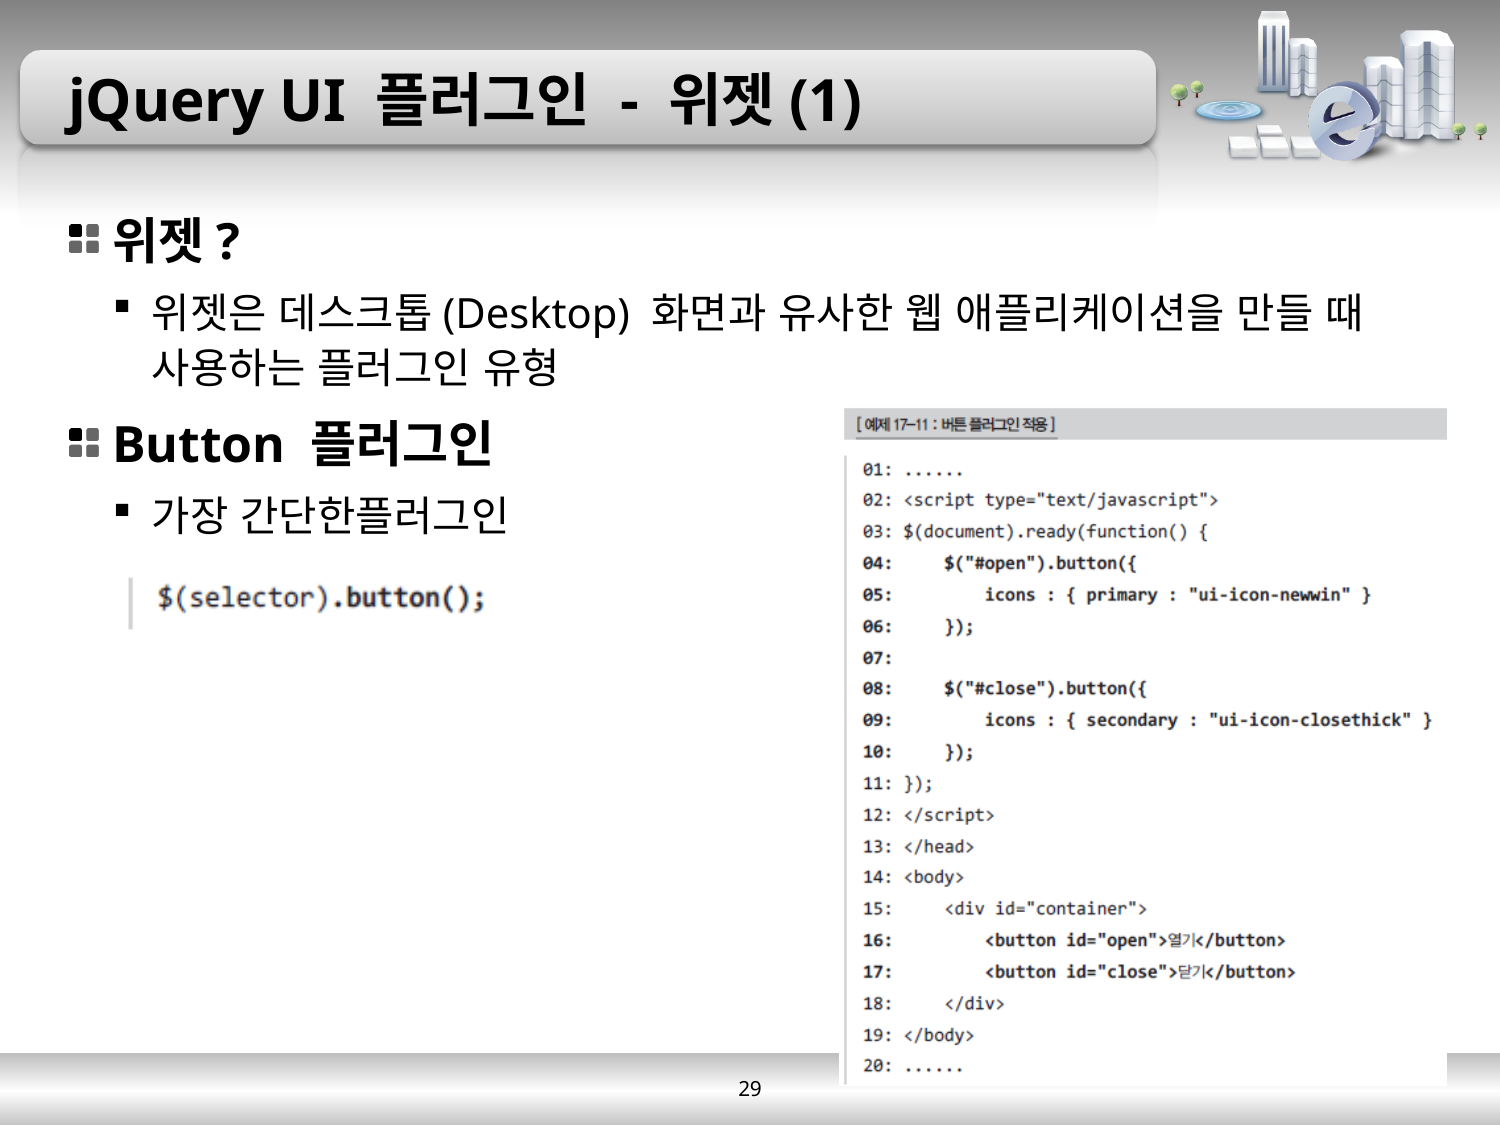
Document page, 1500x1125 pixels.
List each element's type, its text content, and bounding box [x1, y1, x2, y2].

picture [69, 428, 99, 457]
picture [123, 568, 565, 634]
picture [838, 402, 1448, 1087]
picture [69, 224, 99, 253]
title jQuery UI 플러그인 - 위젯(1) [52, 55, 1404, 156]
picture [9, 46, 1166, 243]
picture [1170, 11, 1487, 177]
list 위젯? 위젯은 데스크톱(Desktop) 화면과 유사한 웹 애플리케이션을 만들 때 사용하는 플러그인 유형 Button 플러그인 가장 간단한플러그인 [54, 195, 1448, 1036]
